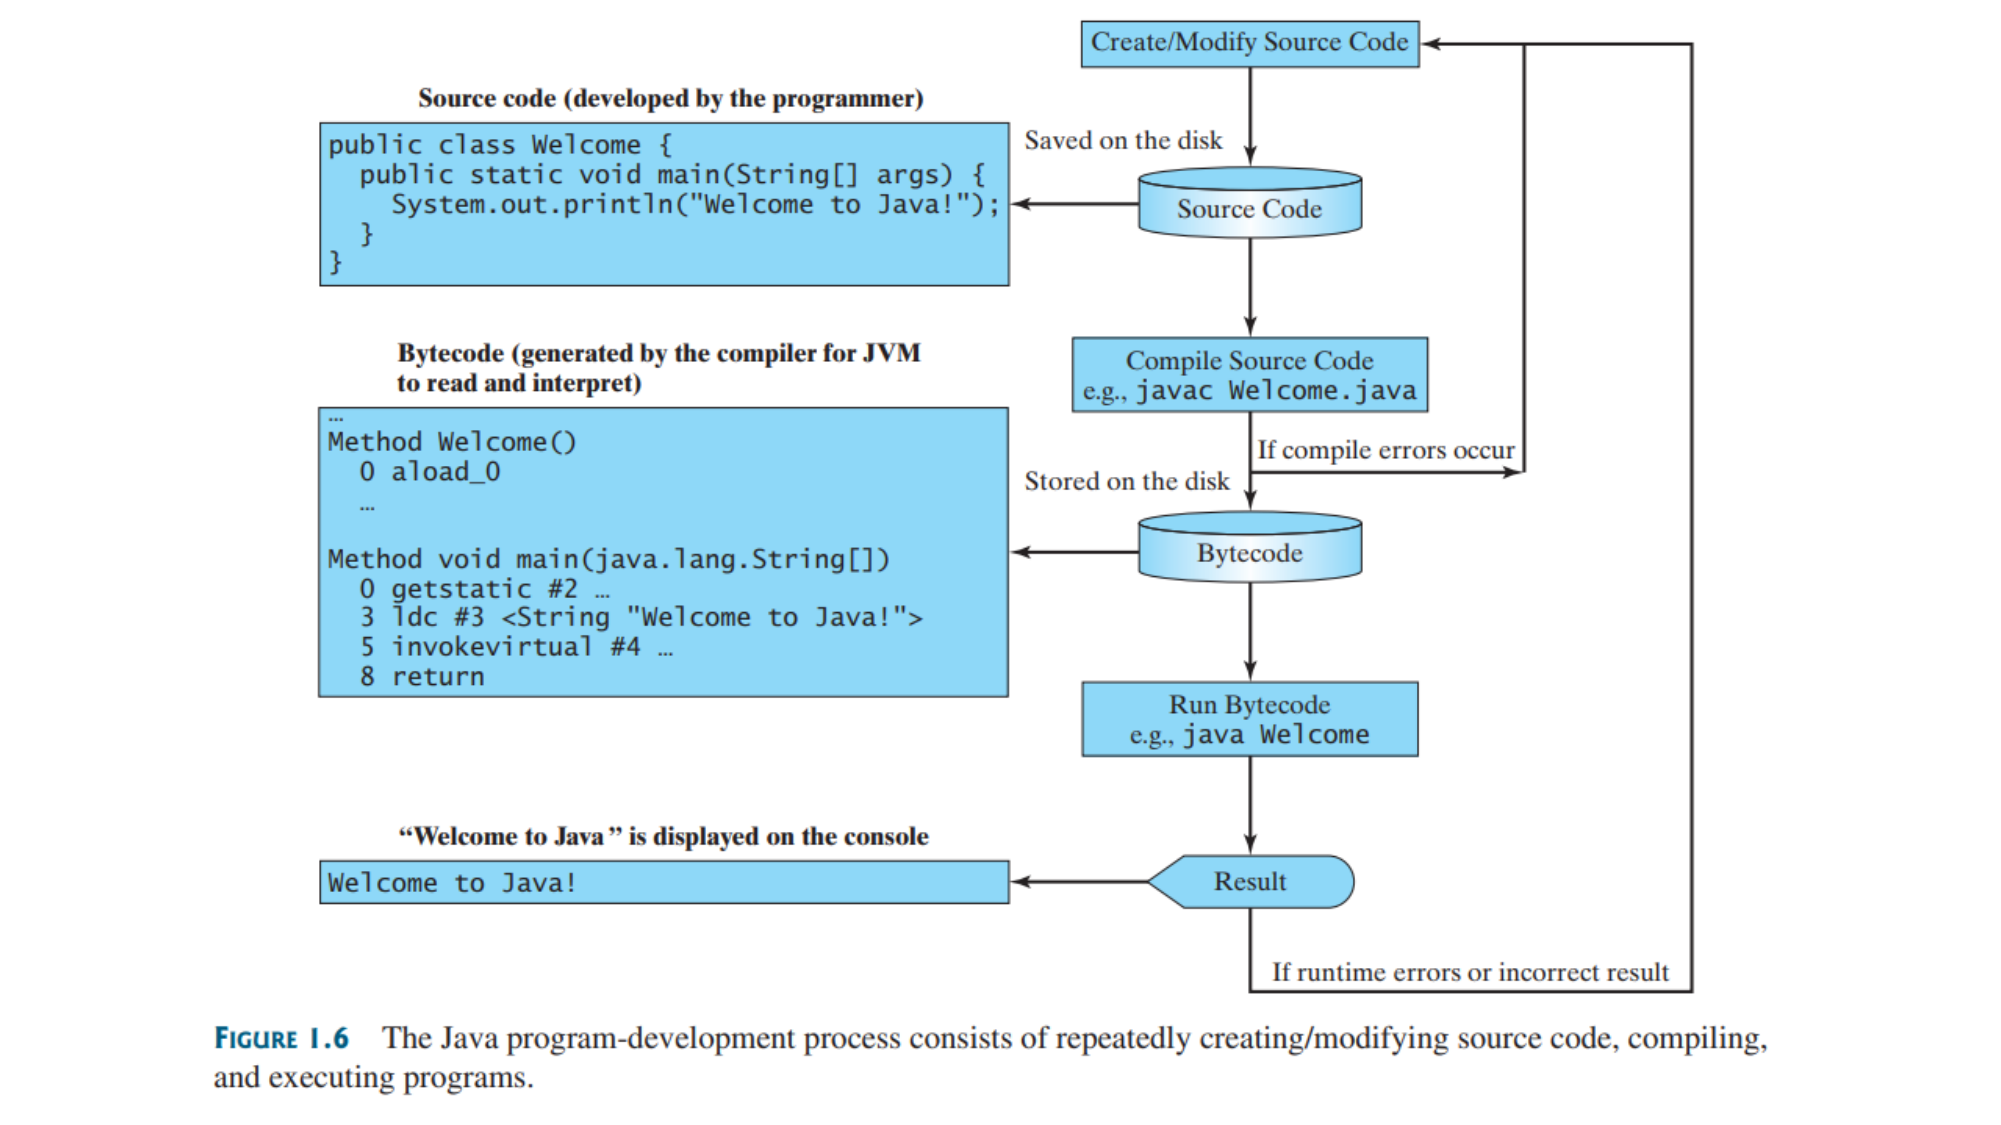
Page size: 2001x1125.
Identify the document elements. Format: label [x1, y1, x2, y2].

picture [107, 0, 1893, 1125]
